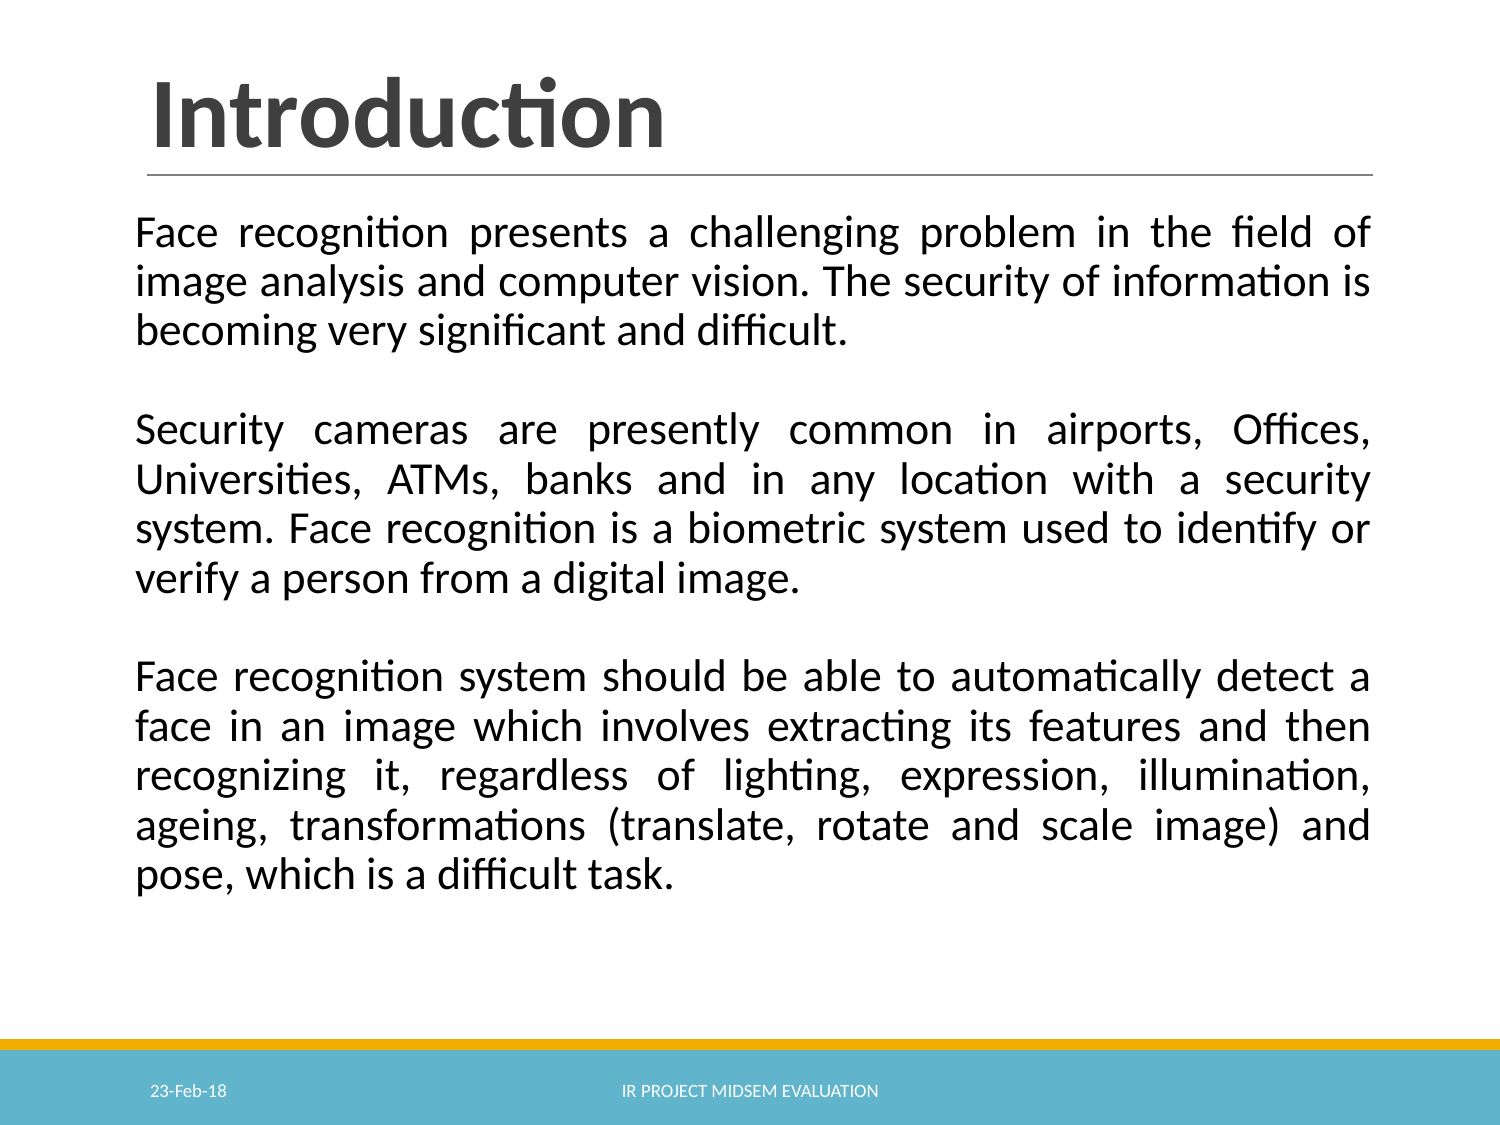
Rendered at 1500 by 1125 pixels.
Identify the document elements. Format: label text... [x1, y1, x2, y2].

slide_number 23-Feb-18 [135, 1059, 440, 1120]
footer IR PROJECT MIDSEM EVALUATION [453, 1059, 1047, 1120]
list Face recognition presents a challenging problem in the field of image analysis and computer vision. The security of information is becoming very significant and difficult. Security cameras are presently common in airports, Offices, Universities, ATMs, banks and in any location with a security system. Face recognition is a biometric system used to identify or verify a person from a digital image. Face recognition system should be able to automatically detect a face in an image which involves extracting its features and then recognizing it, regardless of lighting, expression, illumination, ageing, transformations (translate, rotate and scale image) and pose, which is a difficult task. [135, 200, 1373, 963]
title Introduction [135, 47, 1373, 175]
